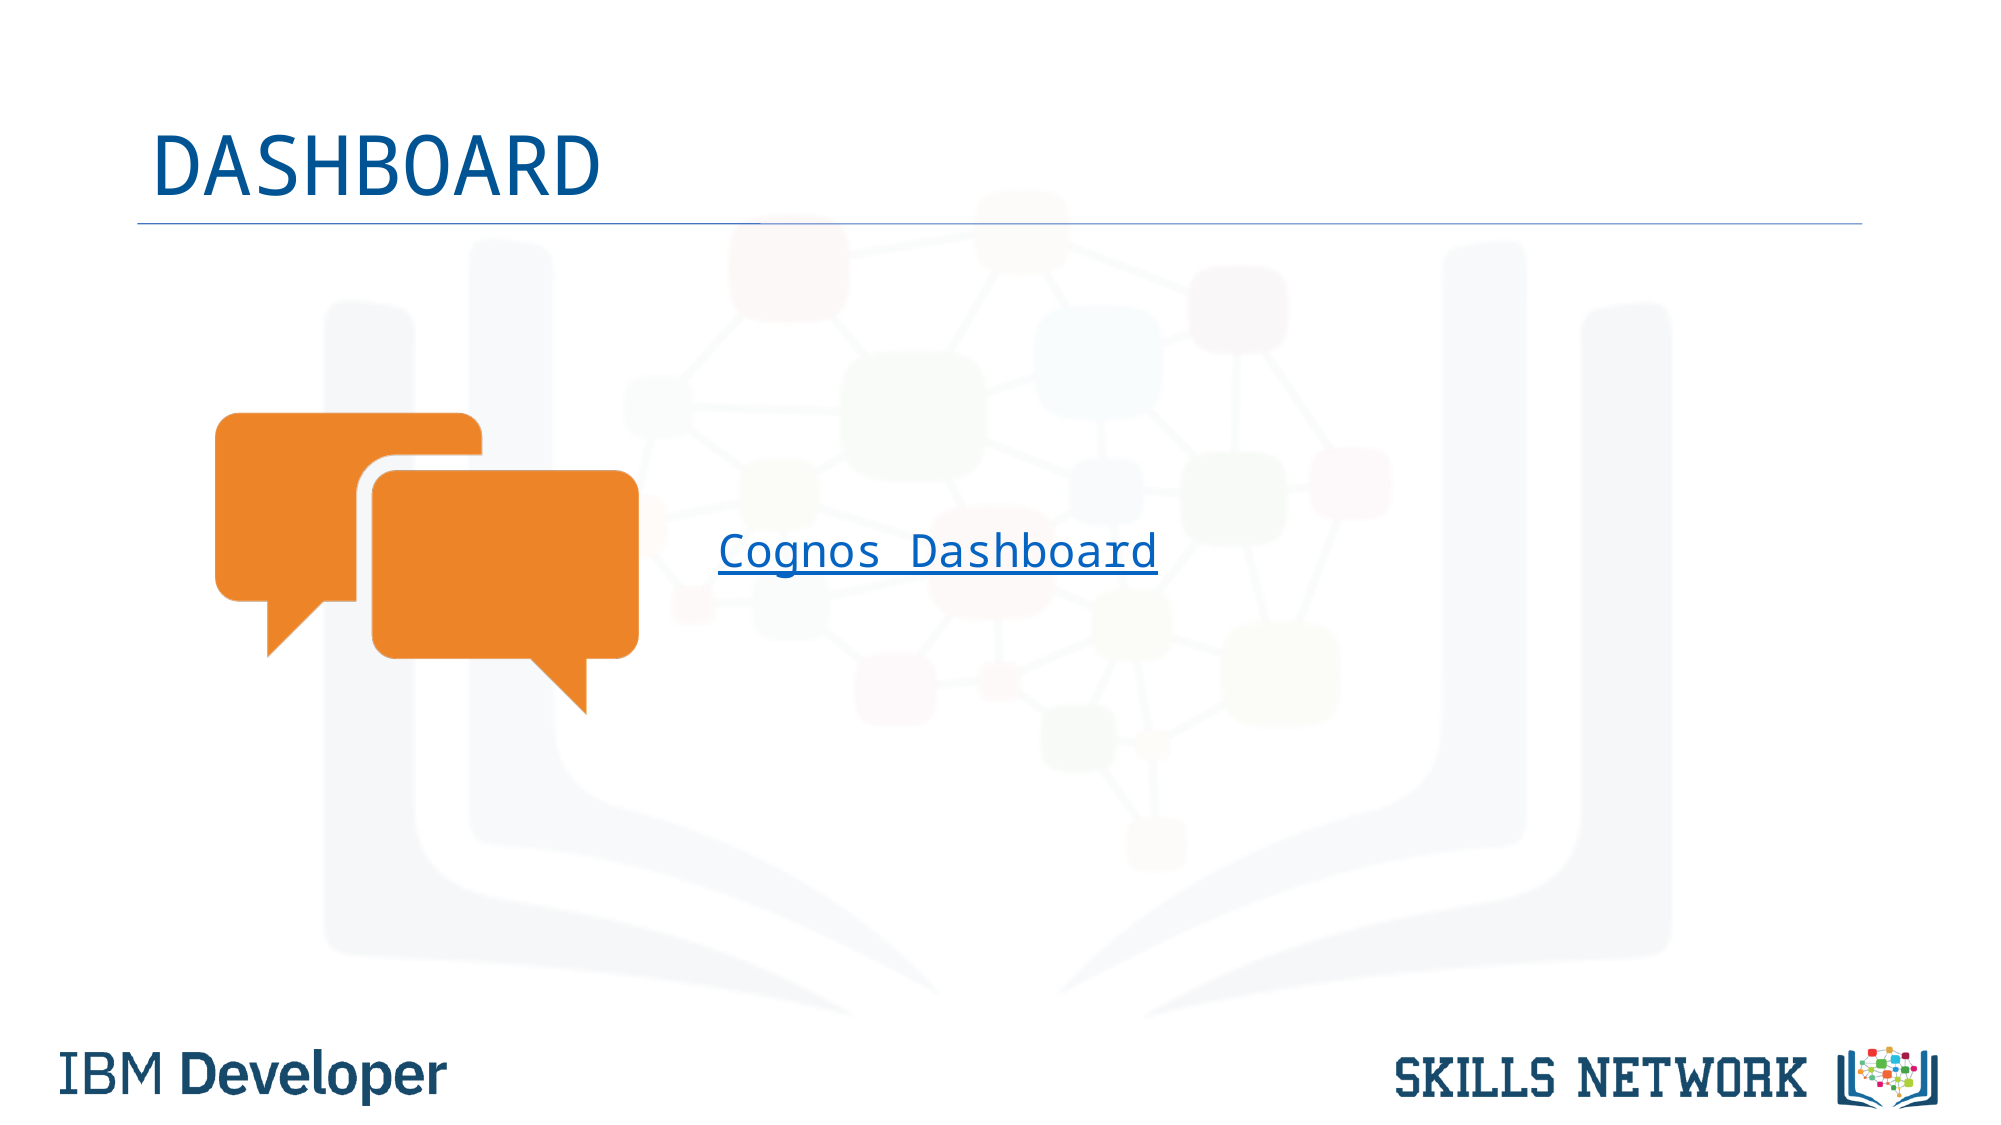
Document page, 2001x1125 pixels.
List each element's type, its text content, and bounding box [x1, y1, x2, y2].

picture [1390, 1045, 1945, 1111]
list Cognos Dashboard [702, 515, 1863, 937]
picture [55, 1045, 459, 1108]
picture [176, 311, 678, 813]
title DASHBOARD [137, 59, 1863, 278]
